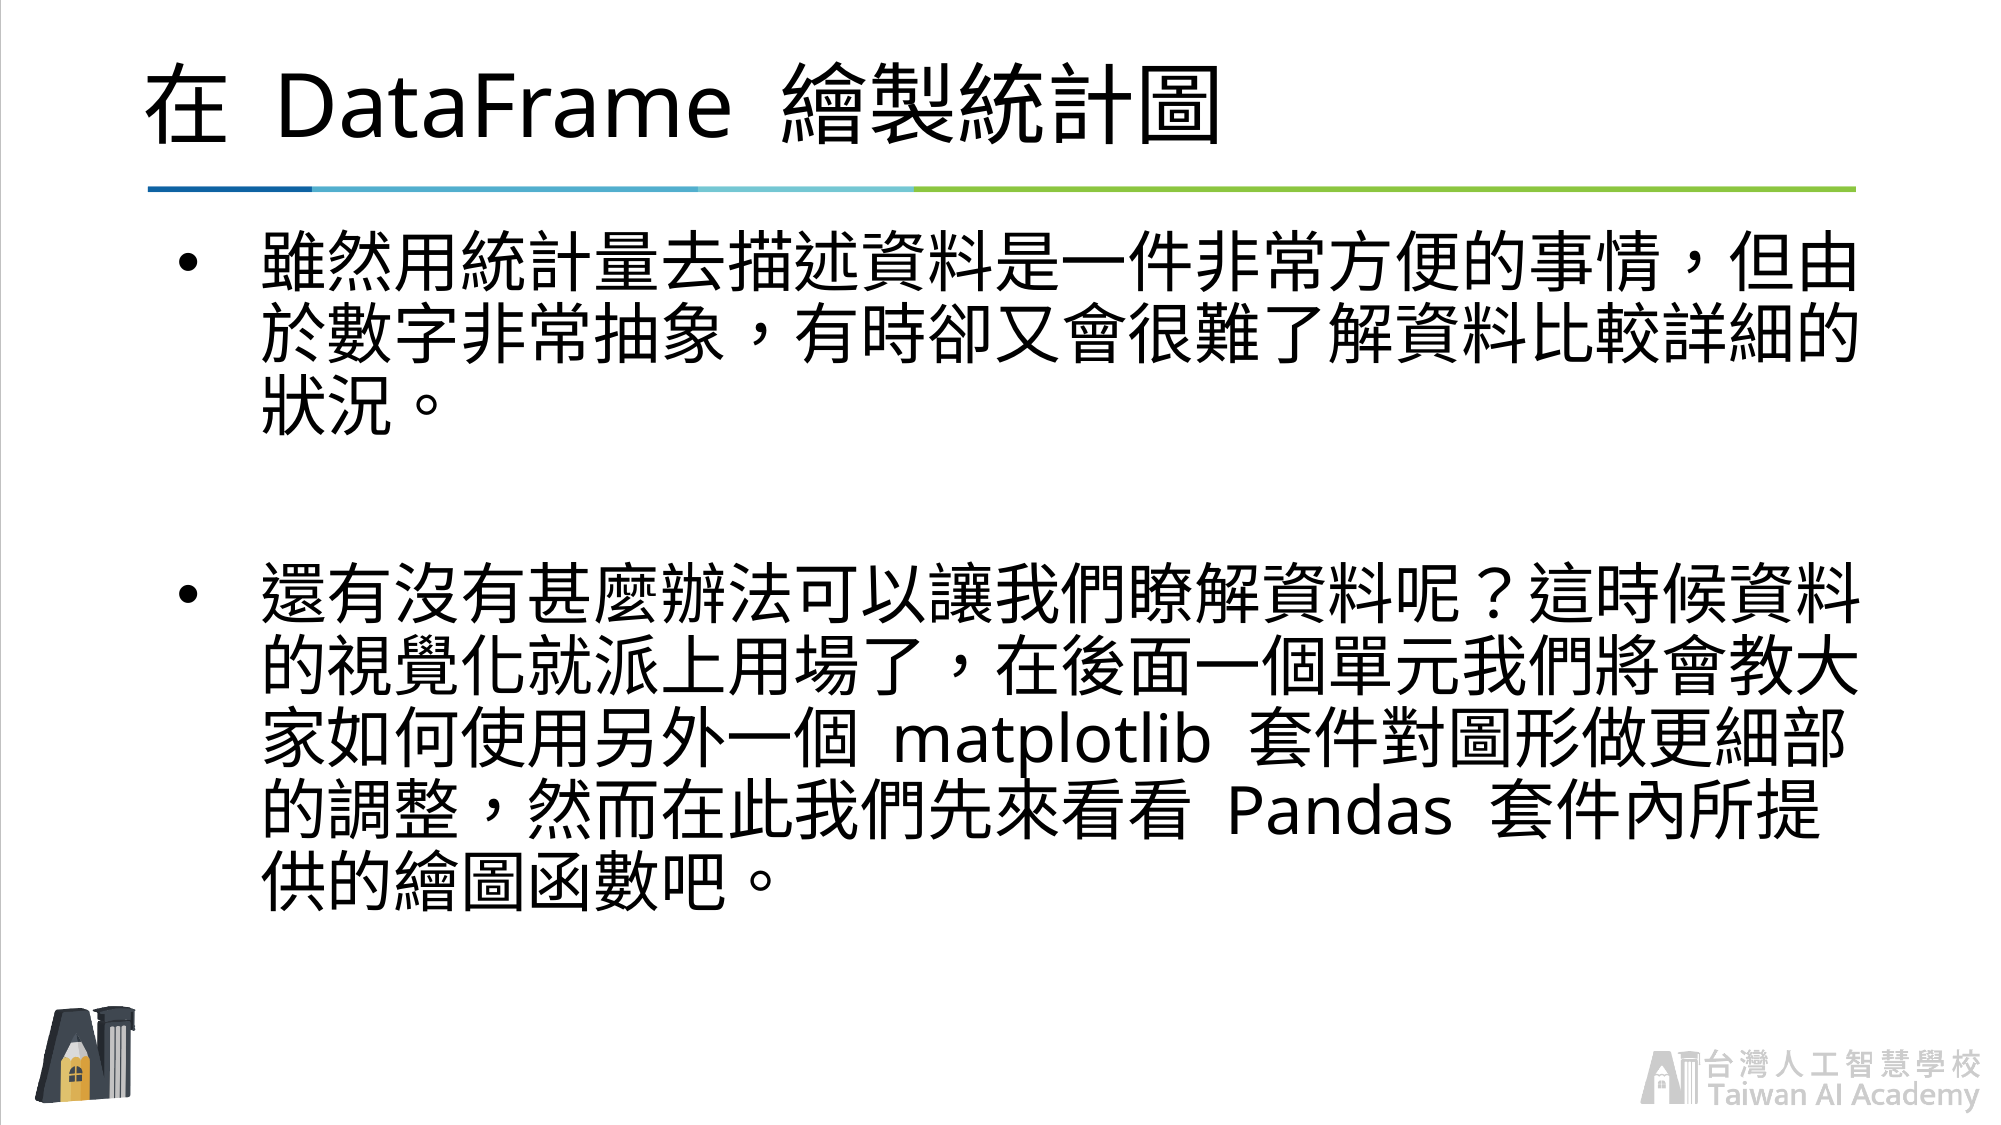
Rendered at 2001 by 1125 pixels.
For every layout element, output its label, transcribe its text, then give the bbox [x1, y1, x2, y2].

picture [0, 0, 2001, 1125]
list 雖然用統計量去描述資料是一件非常方便的事情，但由於數字非常抽象，有時卻又會很難了解資料比較詳細的狀況。 還有沒有甚麼辦法可以讓我們瞭解資料呢？這時候資料的視覺化就派上用場了，在後面一個單元我們將會教大家如何使用另外一個 matplotlib 套件對圖形做更細部的調整，然而在此我們先來看看 Pandas 套件內所提供的繪圖函數吧。 [148, 223, 1886, 1028]
title 在 DataFrame 繪製統計圖 [131, 28, 1904, 190]
